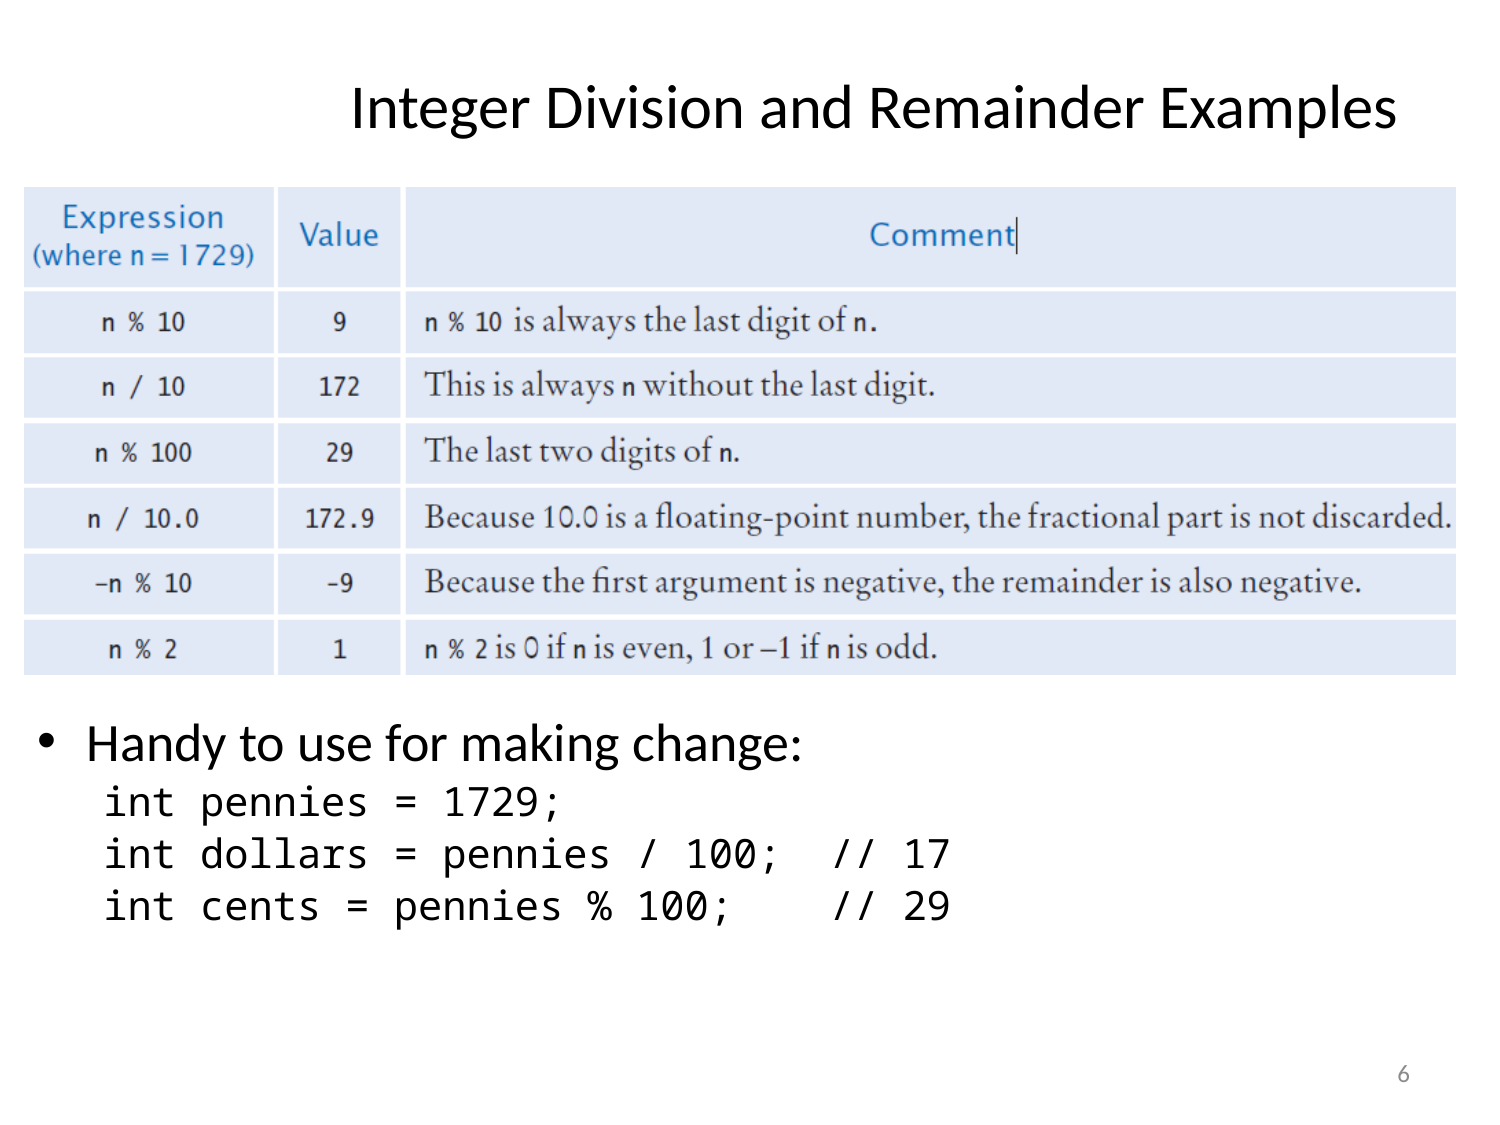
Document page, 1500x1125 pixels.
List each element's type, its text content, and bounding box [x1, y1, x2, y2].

list Handy to use for making change: int pennies = 1729; int dollars = pennies / 100; // 17 int cents = pennies % 100; // 29 [22, 699, 1411, 938]
title Integer Division and Remainder Examples [275, 45, 1475, 163]
slide_number 6 [1074, 1042, 1425, 1103]
picture [24, 187, 1457, 676]
